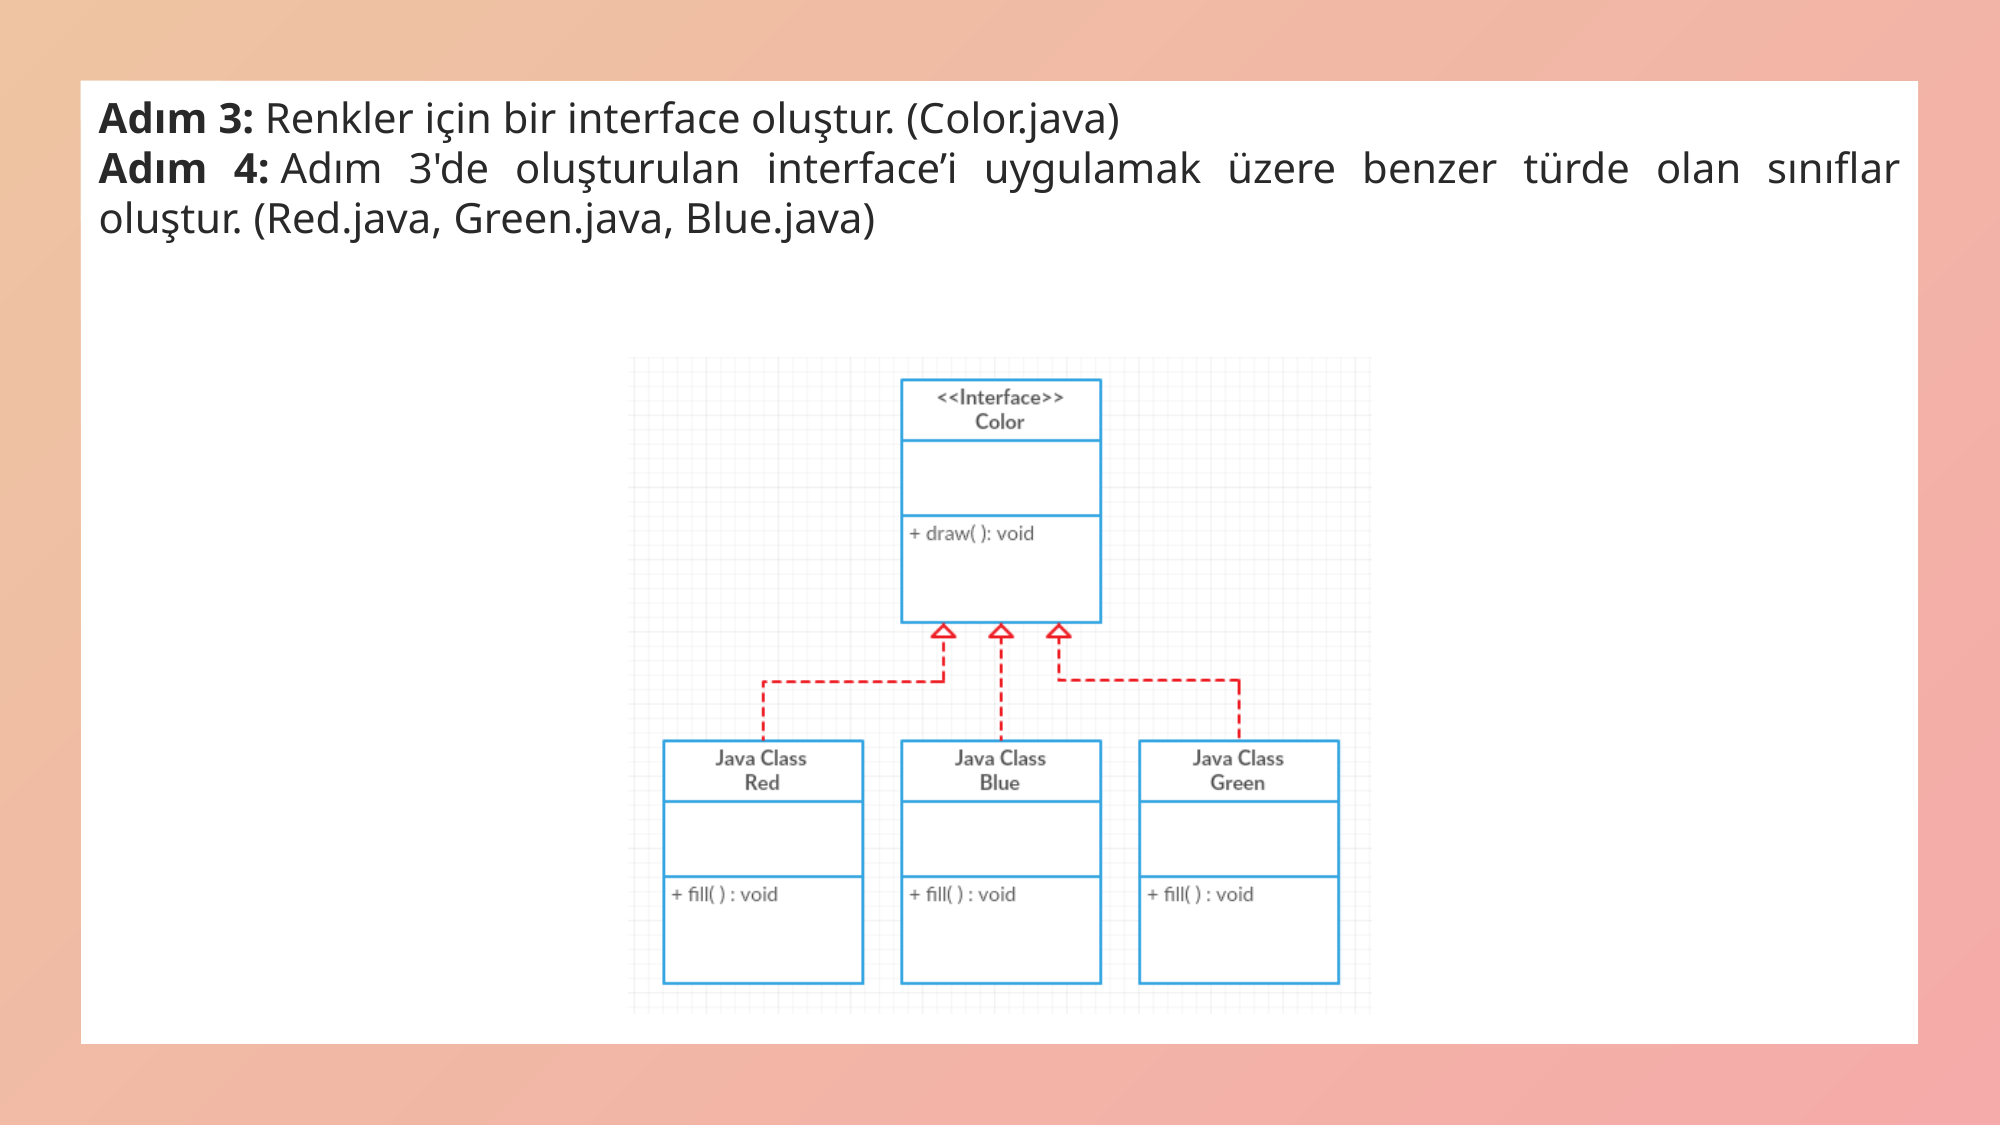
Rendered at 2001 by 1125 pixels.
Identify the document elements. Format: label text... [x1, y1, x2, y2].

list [628, 357, 1372, 1014]
text_box Adım 3: Renkler için bir interface oluştur. (Color.java) Adım 4: Adım 3'de oluşturulan interface’i uygulamak üzere benzer türde olan sınıflar oluştur. (Red.java, Green.java, Blue.java) [83, 84, 1916, 249]
